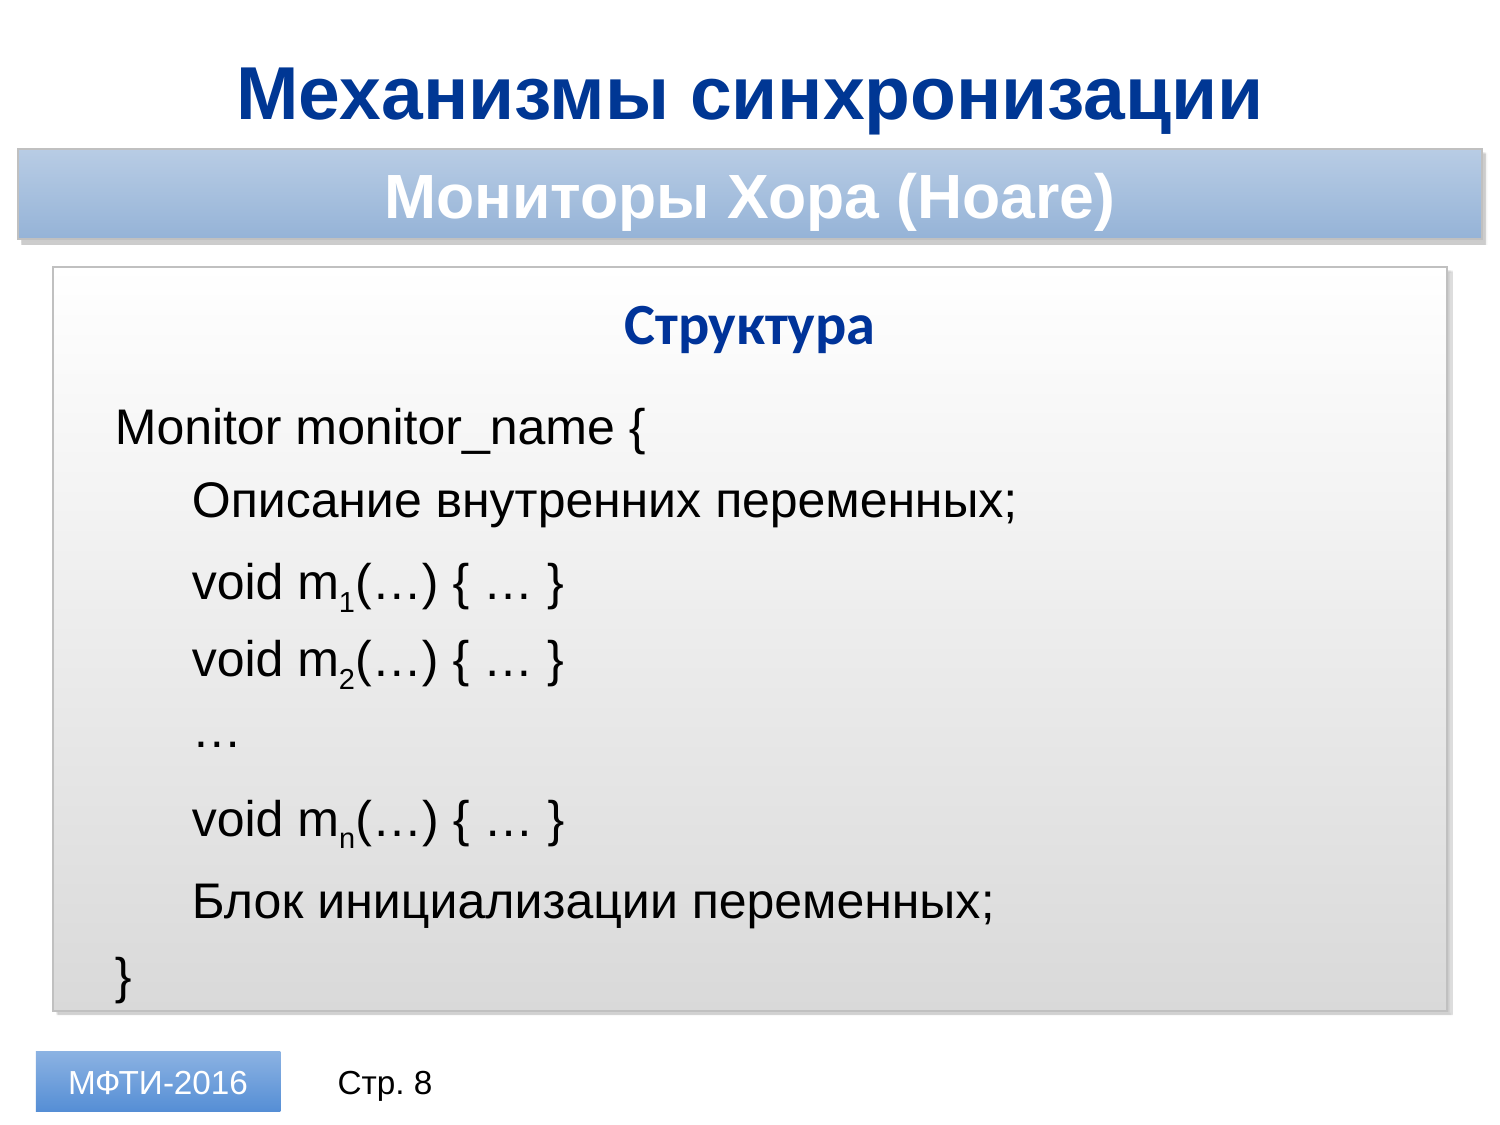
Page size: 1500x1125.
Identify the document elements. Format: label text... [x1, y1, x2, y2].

text_box Мониторы Хора (Hoare) [17, 149, 1483, 239]
text_box [53, 267, 1447, 1012]
slide_number Стр. 8 [303, 1051, 467, 1112]
text_box Описание внутренних переменных; [177, 459, 1415, 535]
text_box void m1(…) { … } [177, 542, 626, 619]
text_box … [177, 690, 597, 765]
title Механизмы синхронизации [52, 38, 1448, 141]
text_box void m2(…) { … } [177, 619, 644, 703]
footer МФТИ-2016 [35, 1051, 281, 1112]
text_box Monitor monitor_name { [100, 387, 750, 462]
text_box } [100, 936, 248, 1012]
text_box Структура [454, 278, 1046, 364]
text_box void mn(…) { … } [177, 778, 621, 861]
text_box Блок инициализации переменных; [177, 861, 1040, 937]
